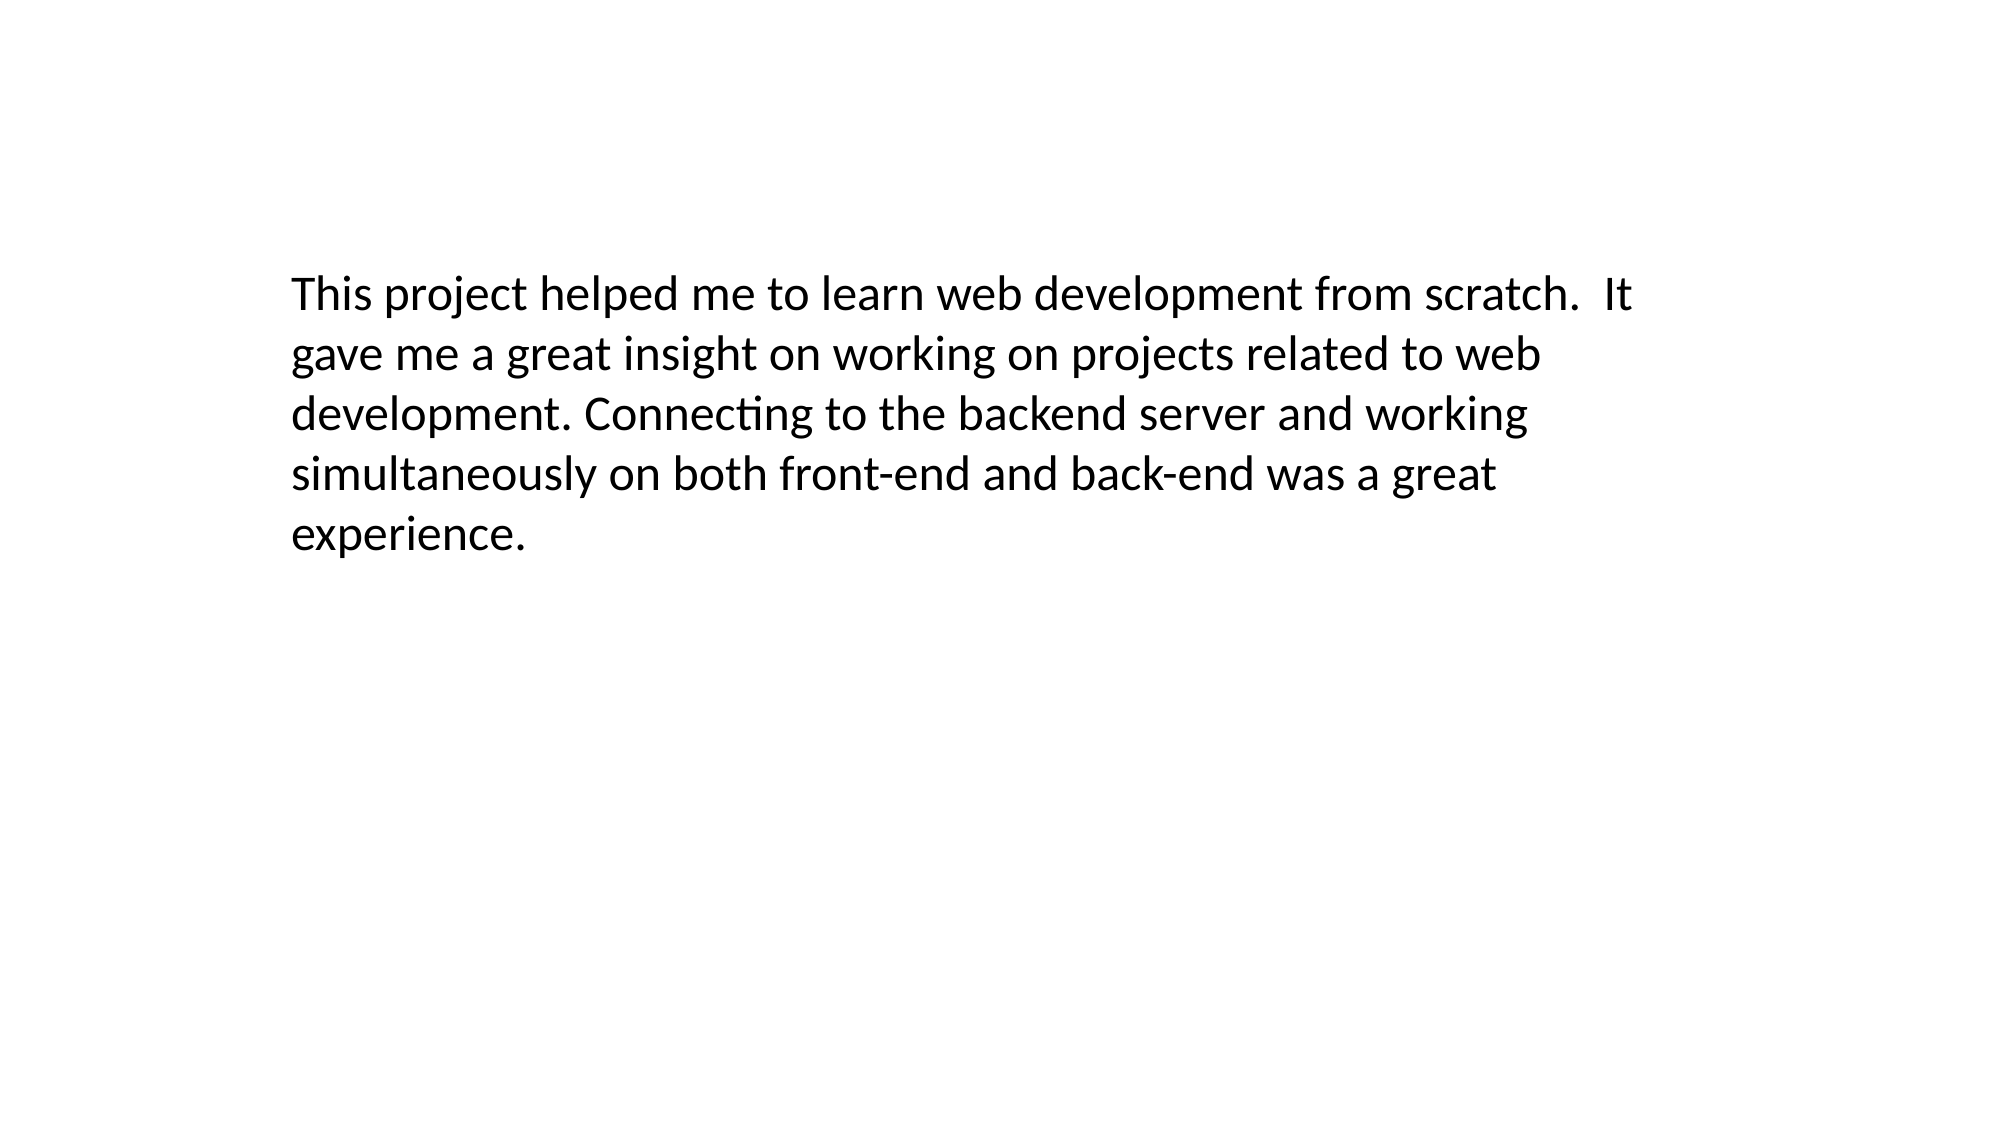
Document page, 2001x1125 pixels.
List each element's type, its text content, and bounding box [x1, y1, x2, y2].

text_box This project helped me to learn web development from scratch. It gave me a great insight on working on projects related to web development. Connecting to the backend server and working simultaneously on both front-end and back-end was a great experience. [276, 253, 1724, 569]
